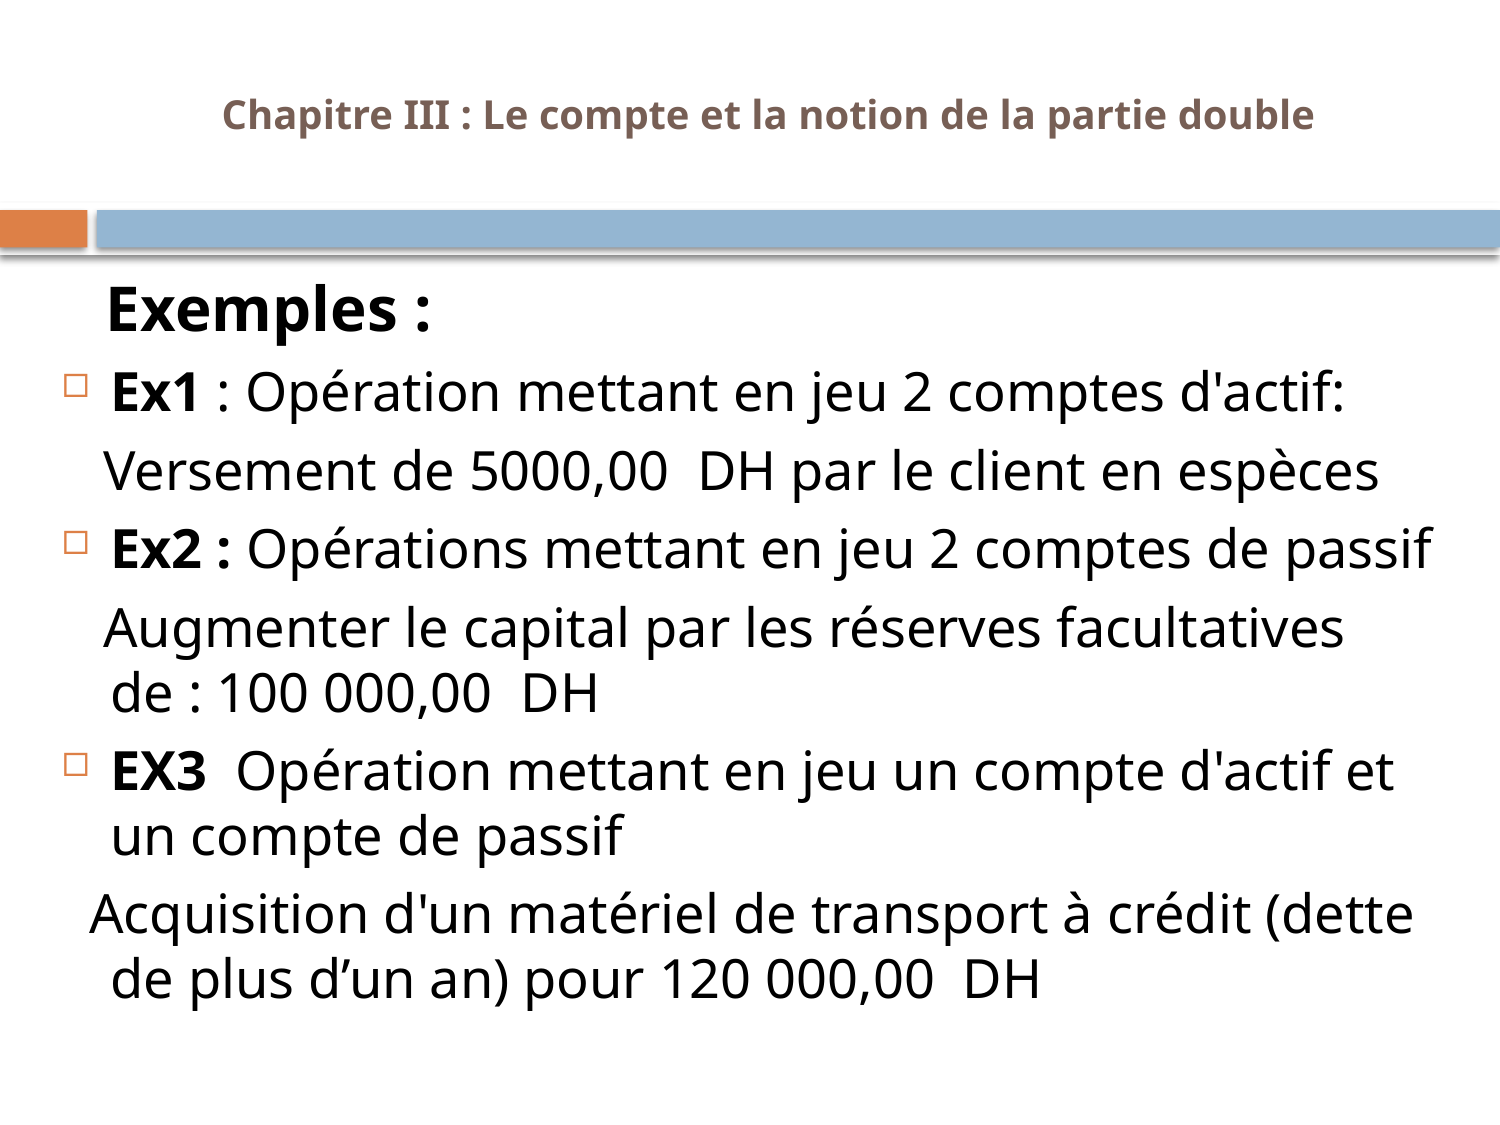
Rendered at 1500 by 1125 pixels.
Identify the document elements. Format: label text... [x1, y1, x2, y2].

title Chapitre III : Le compte et la notion de la partie double [100, 37, 1438, 200]
list Exemples : Ex1 : Opération mettant en jeu 2 comptes d'actif: Versement de 5000,00 DH par le client en espèces Ex2 : Opérations mettant en jeu 2 comptes de passif Augmenter le capital par les réserves facultatives de : 100 000,00 DH EX3 Opération mettant en jeu un compte d'actif et un compte de passif Acquisition d'un matériel de transport à crédit (dette de plus d’un an) pour 120 000,00 DH [46, 262, 1465, 1067]
